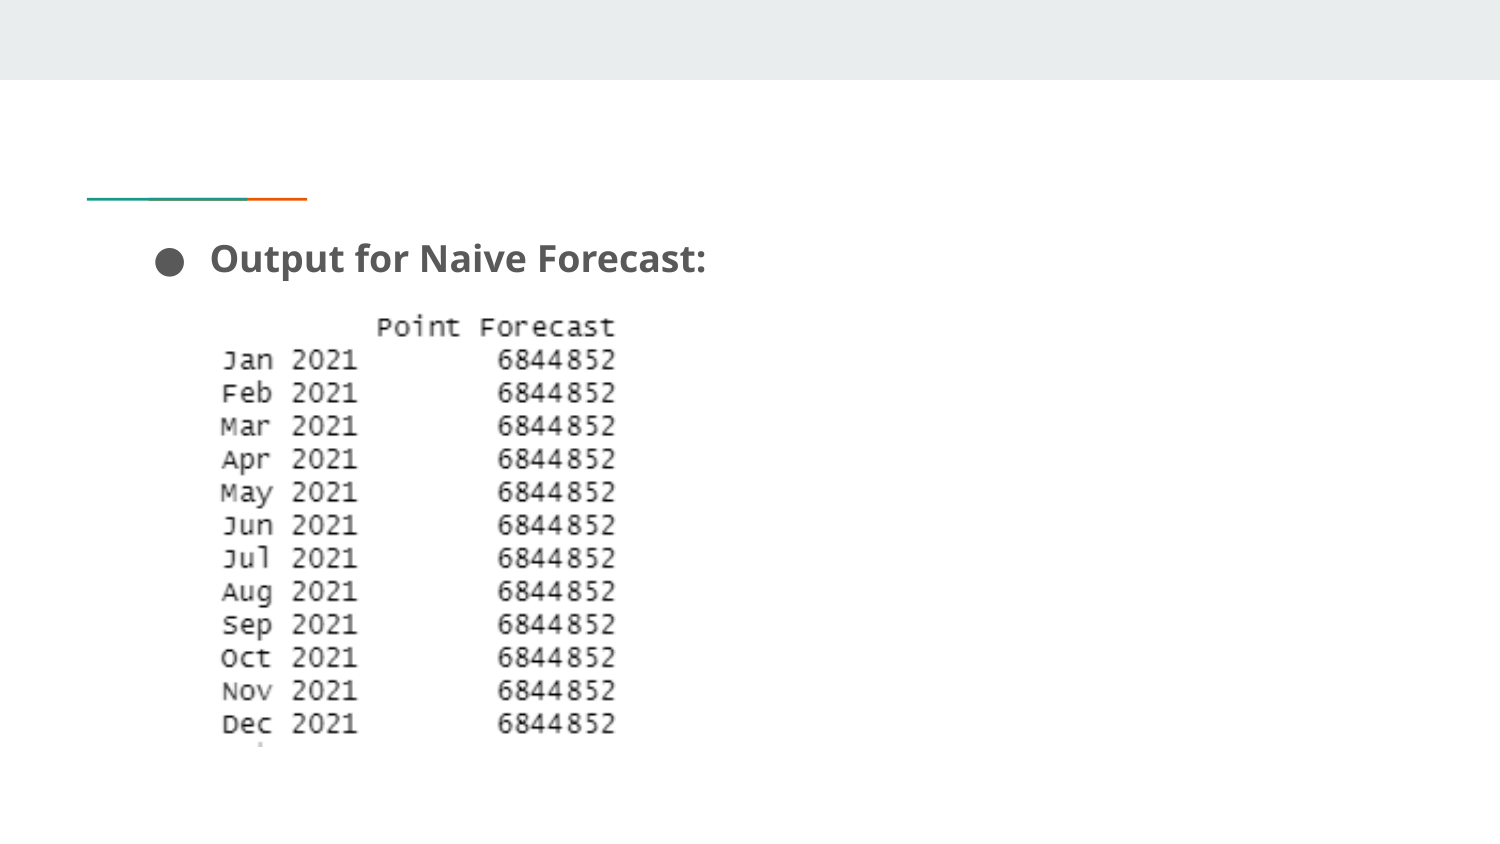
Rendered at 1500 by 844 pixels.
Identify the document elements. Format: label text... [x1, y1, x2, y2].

picture [215, 306, 631, 747]
list Output for Naive Forecast: [119, 213, 1428, 799]
